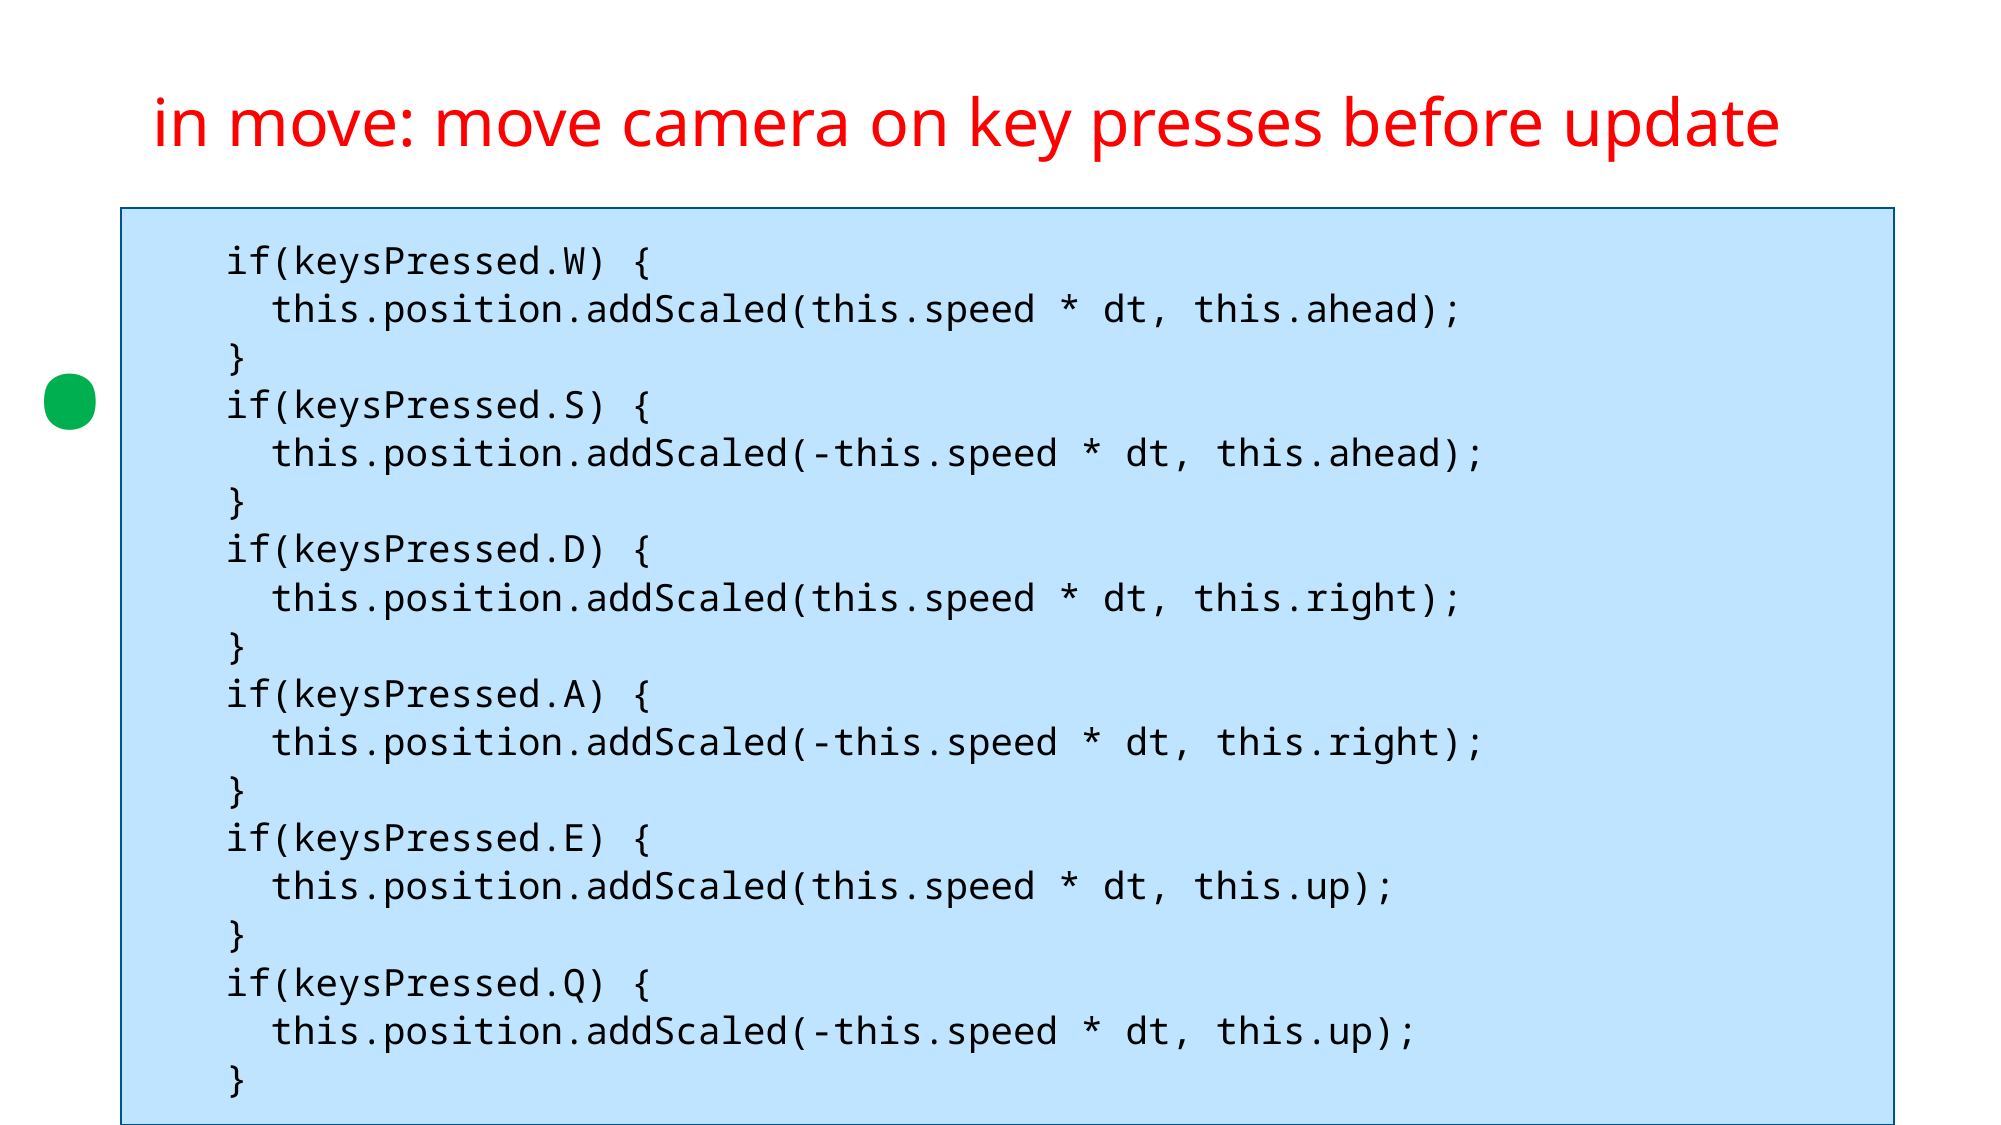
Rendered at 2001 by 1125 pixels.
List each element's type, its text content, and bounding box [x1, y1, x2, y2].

text_box . [0, 0, 86, 515]
title in move: move camera on key presses before update [137, 59, 1863, 190]
text_box if(keysPressed.W) { this.position.addScaled(this.speed * dt, this.ahead); } if(keysPressed.S) { this.position.addScaled(-this.speed * dt, this.ahead); } if(keysPressed.D) { this.position.addScaled(this.speed * dt, this.right); } if(keysPressed.A) { this.position.addScaled(-this.speed * dt, this.right); } if(keysPressed.E) { this.position.addScaled(this.speed * dt, this.up); } if(keysPressed.Q) { this.position.addScaled(-this.speed * dt, this.up); } [120, 207, 1895, 1125]
